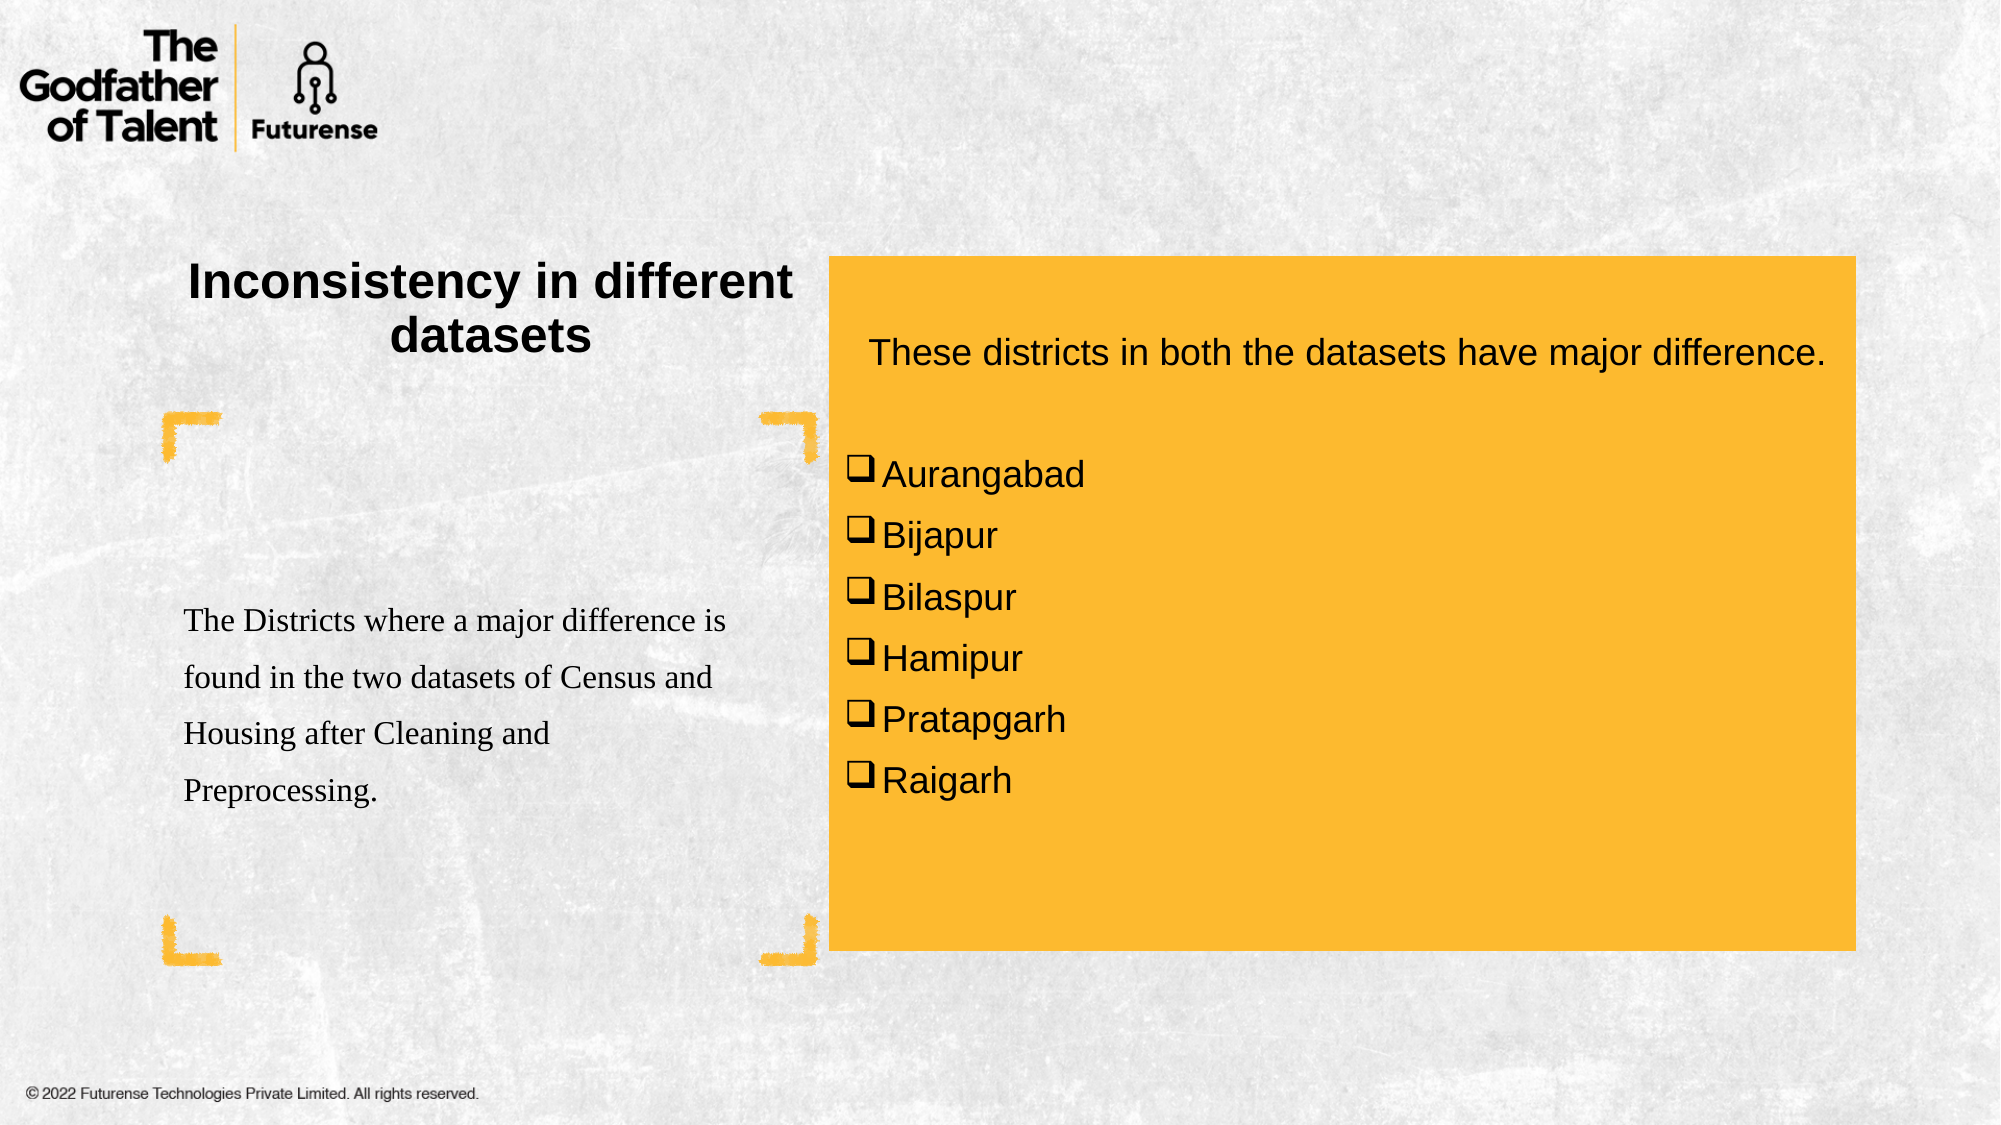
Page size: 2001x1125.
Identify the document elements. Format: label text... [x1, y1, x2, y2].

title Inconsistency in different datasets [168, 207, 814, 411]
list The Districts where a major difference is found in the two datasets of Census and Housing after Cleaning and Preprocessing. [168, 420, 814, 952]
list These districts in both the datasets have major difference. Aurangabad Bijapur Bilaspur Hamipur Pratapgarh Raigarh [829, 259, 1856, 952]
picture [0, 0, 2001, 1125]
